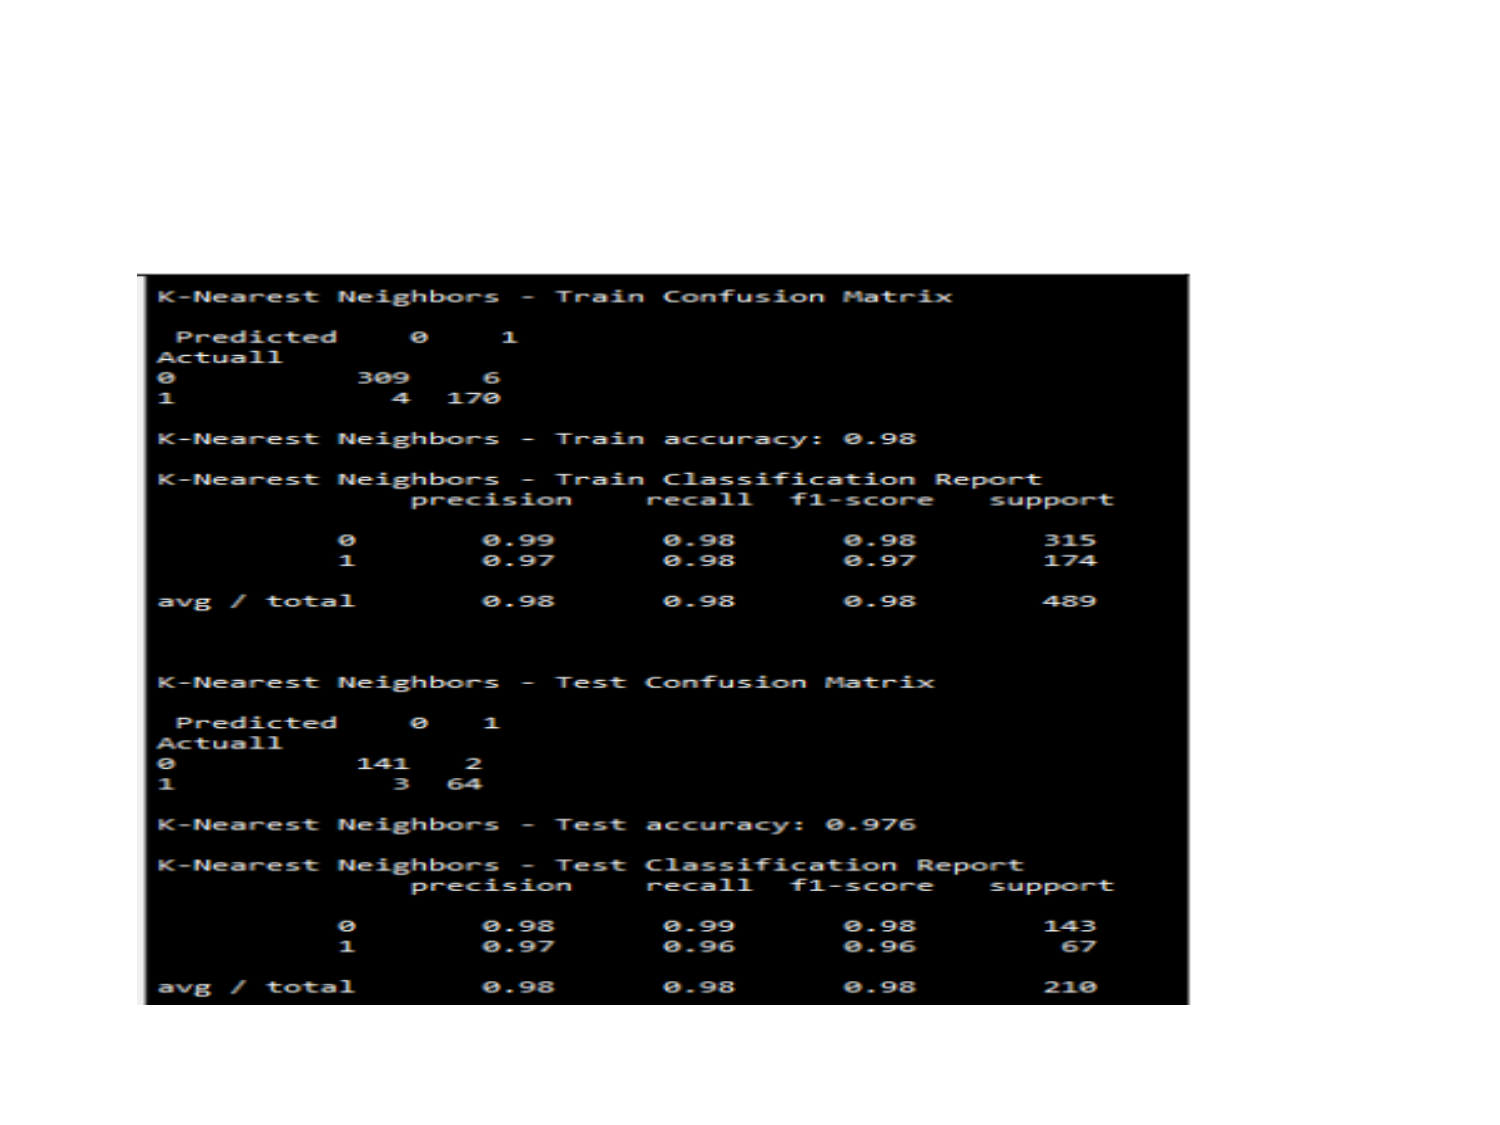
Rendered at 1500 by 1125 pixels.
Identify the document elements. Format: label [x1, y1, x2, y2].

list [137, 262, 1213, 1006]
